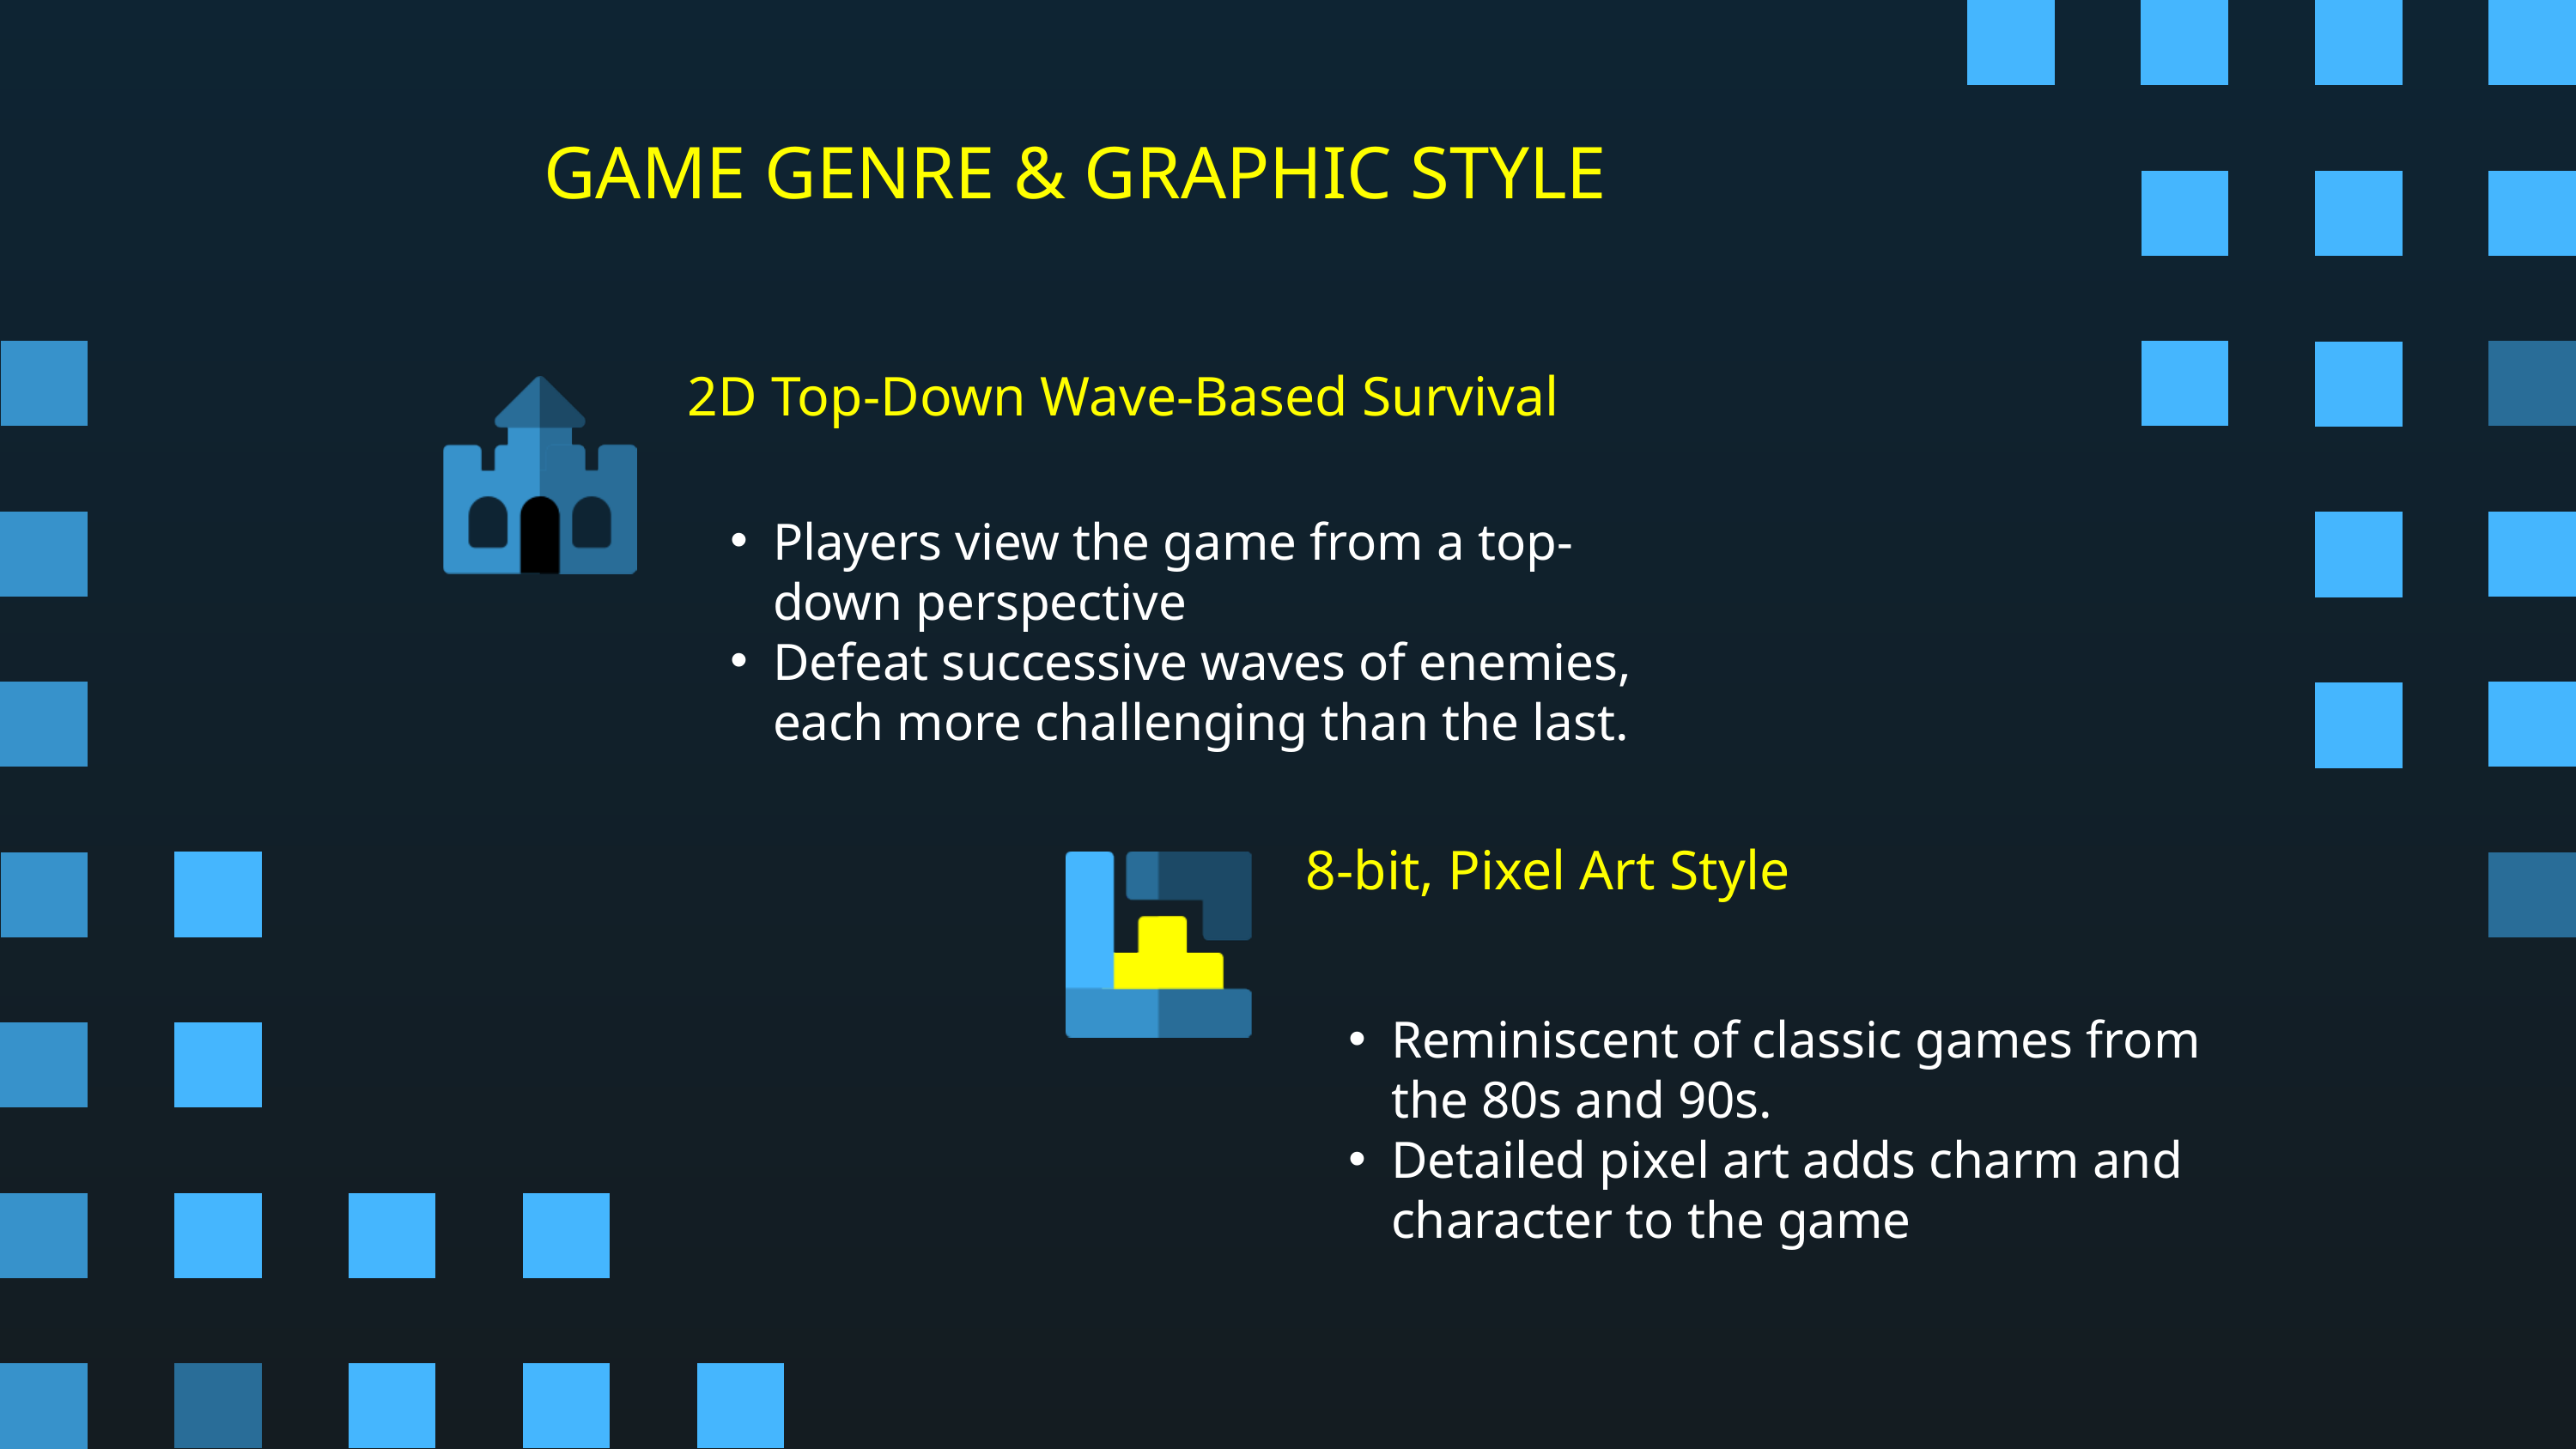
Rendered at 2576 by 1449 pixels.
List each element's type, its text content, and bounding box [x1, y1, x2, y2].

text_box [2489, 510, 2576, 598]
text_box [523, 1361, 610, 1449]
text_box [2489, 169, 2576, 258]
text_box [2489, 680, 2576, 768]
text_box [697, 1361, 784, 1449]
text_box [1, 1191, 87, 1280]
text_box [2142, 169, 2228, 258]
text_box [1, 339, 88, 427]
text_box [443, 376, 637, 575]
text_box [2315, 0, 2402, 87]
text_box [174, 1021, 261, 1109]
text_box Players view the game from a top-down perspective Defeat successive waves of enemies, each more challenging than the last. [687, 509, 1636, 750]
text_box [1066, 852, 1252, 1038]
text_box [174, 851, 261, 939]
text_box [174, 1361, 261, 1449]
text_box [2489, 0, 2576, 87]
text_box GAME GENRE & GRAPHIC STYLE [3, 127, 2149, 214]
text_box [2489, 339, 2576, 427]
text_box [2142, 0, 2228, 87]
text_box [2489, 851, 2576, 939]
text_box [523, 1191, 610, 1280]
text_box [349, 1191, 435, 1280]
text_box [349, 1361, 435, 1449]
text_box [2315, 340, 2402, 428]
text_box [2315, 169, 2402, 258]
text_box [1, 1021, 87, 1109]
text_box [2142, 339, 2228, 427]
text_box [0, 1361, 87, 1449]
text_box 8-bit, Pixel Art Style [1305, 836, 2104, 901]
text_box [1967, 0, 2054, 87]
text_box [0, 510, 87, 598]
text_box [1, 851, 88, 939]
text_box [0, 680, 87, 768]
text_box 2D Top-Down Wave-Based Survival [687, 361, 1881, 427]
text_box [174, 1191, 261, 1280]
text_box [2315, 681, 2402, 769]
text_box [2315, 511, 2402, 598]
text_box Reminiscent of classic games from the 80s and 90s. Detailed pixel art adds charm and character to the game [1305, 1008, 2254, 1249]
